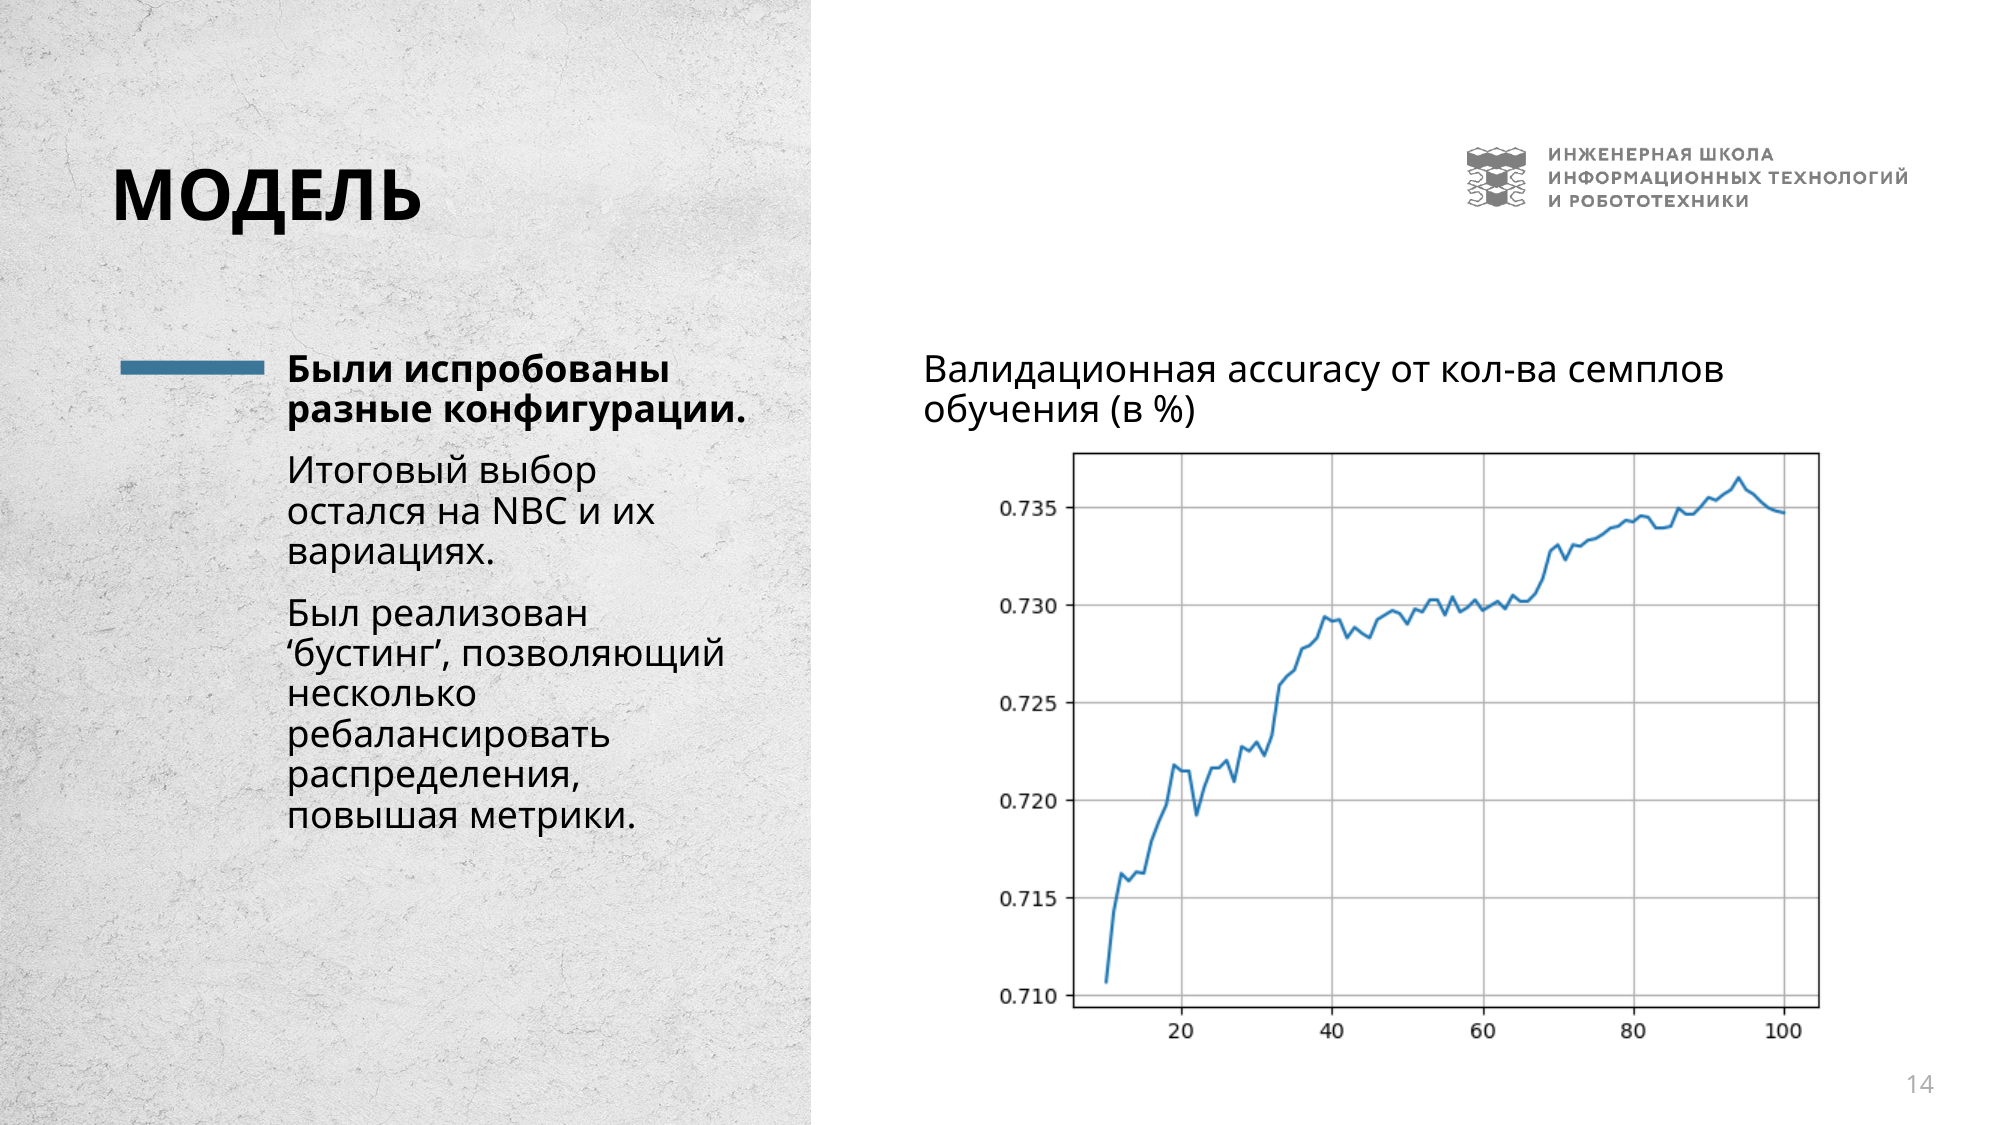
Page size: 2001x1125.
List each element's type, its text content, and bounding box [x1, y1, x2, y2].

title Модель [95, 111, 763, 284]
picture [983, 438, 1832, 1059]
list Валидационная accuracy от кол-ва семплов обучения (в %) [908, 342, 1907, 1043]
picture [1467, 147, 1907, 207]
slide_number 14 [1654, 1058, 1950, 1113]
list Были испробованы разные конфигурации. Итоговый выбор остался на NBC и их вариациях. Был реализован ‘бустинг’, позволяющий несколько ребалансировать распределения, повышая метрики. [271, 342, 763, 1043]
